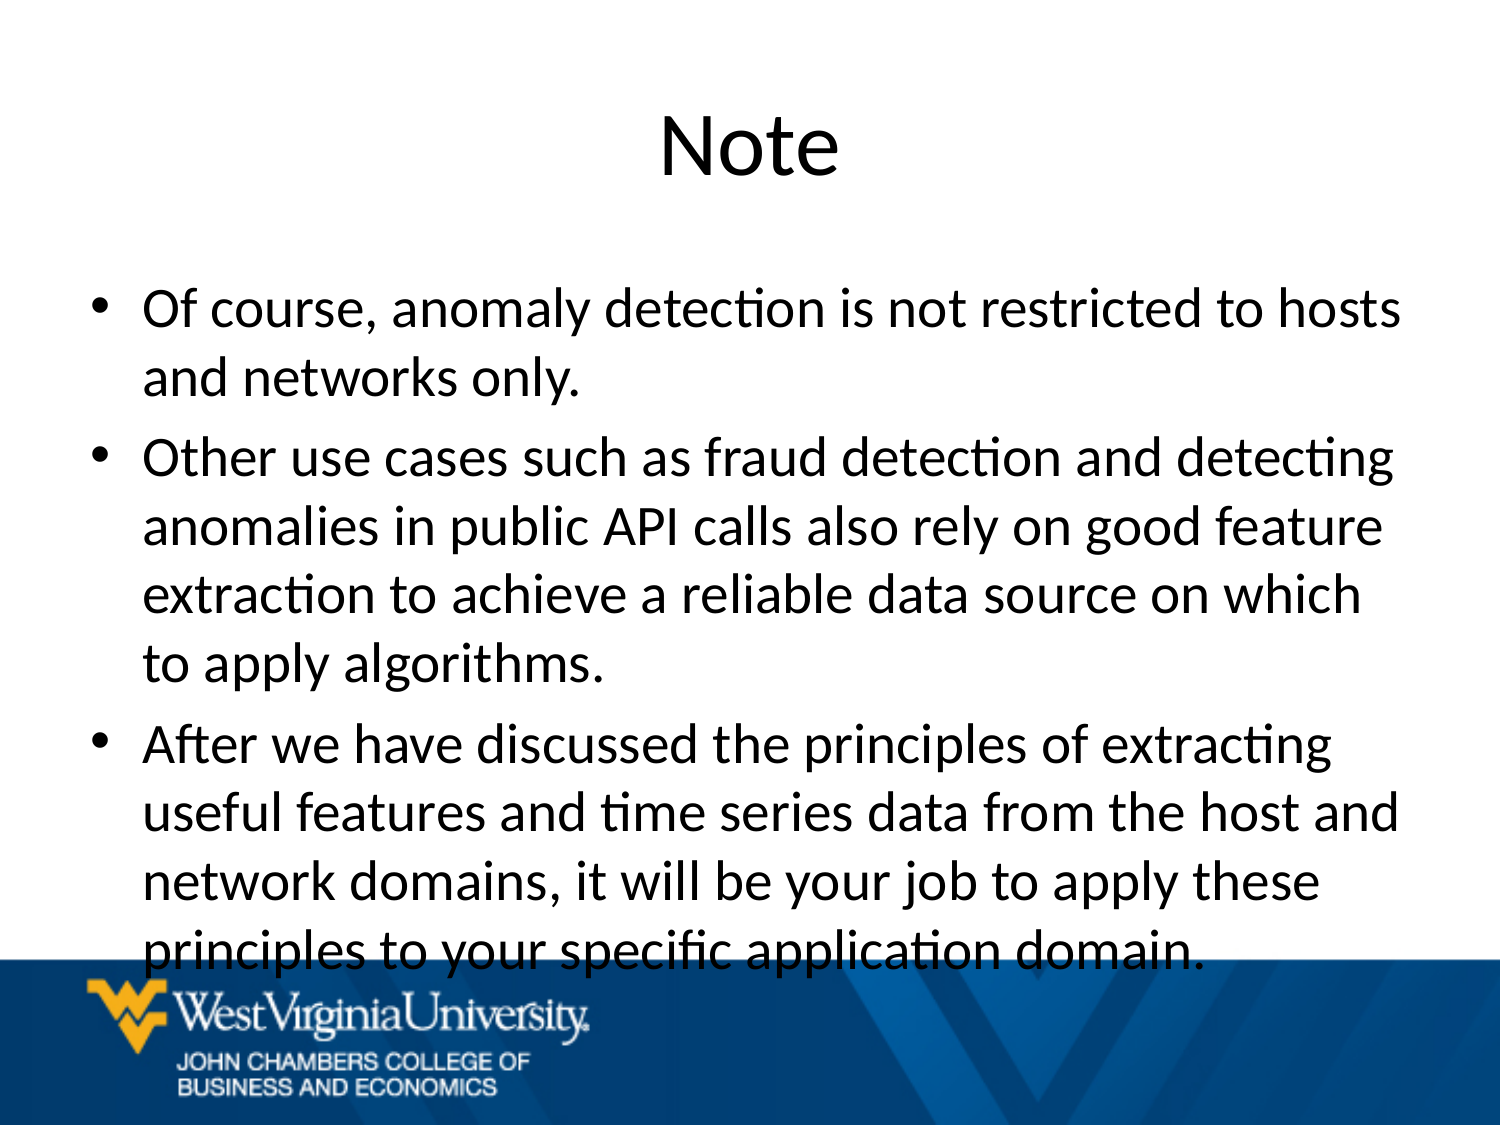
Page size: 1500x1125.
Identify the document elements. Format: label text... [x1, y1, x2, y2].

title Note [75, 45, 1425, 233]
list Of course, anomaly detection is not restricted to hosts and networks only. Other use cases such as fraud detection and detecting anomalies in public API calls also rely on good feature extraction to achieve a reliable data source on which to apply algorithms. After we have discussed the principles of extracting useful features and time series data from the host and network domains, it will be your job to apply these principles to your specific application domain. [75, 262, 1425, 1005]
picture [0, 0, 1500, 1125]
